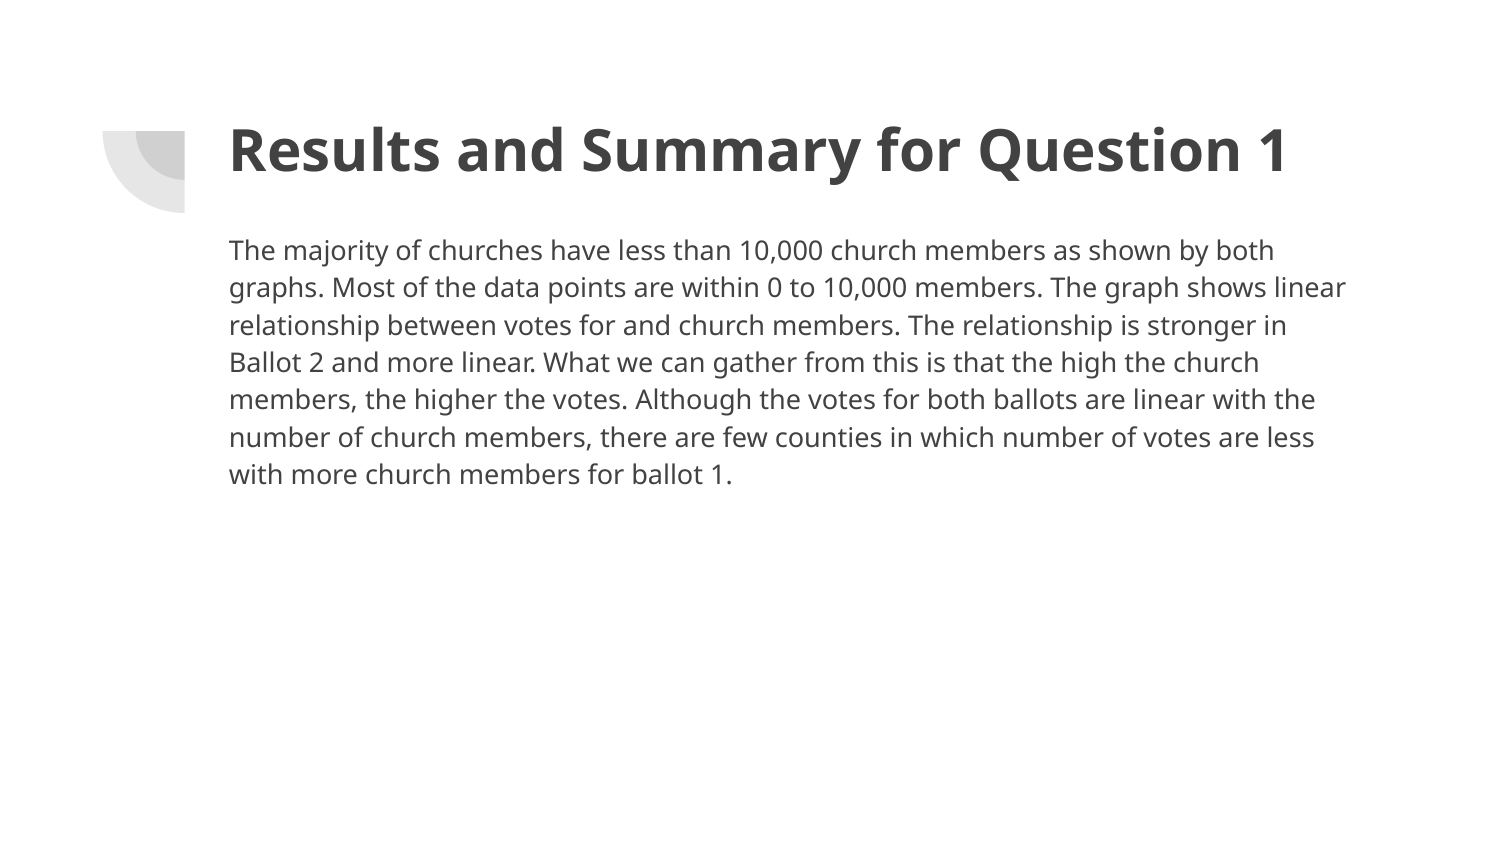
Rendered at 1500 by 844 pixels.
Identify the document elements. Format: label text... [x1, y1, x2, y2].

list The majority of churches have less than 10,000 church members as shown by both graphs. Most of the data points are within 0 to 10,000 members. The graph shows linear relationship between votes for and church members. The relationship is stronger in Ballot 2 and more linear. What we can gather from this is that the high the church members, the higher the votes. Although the votes for both ballots are linear with the number of church members, there are few counties in which number of votes are less with more church members for ballot 1. [213, 213, 1368, 631]
title Results and Summary for Question 1 [213, 98, 1368, 213]
